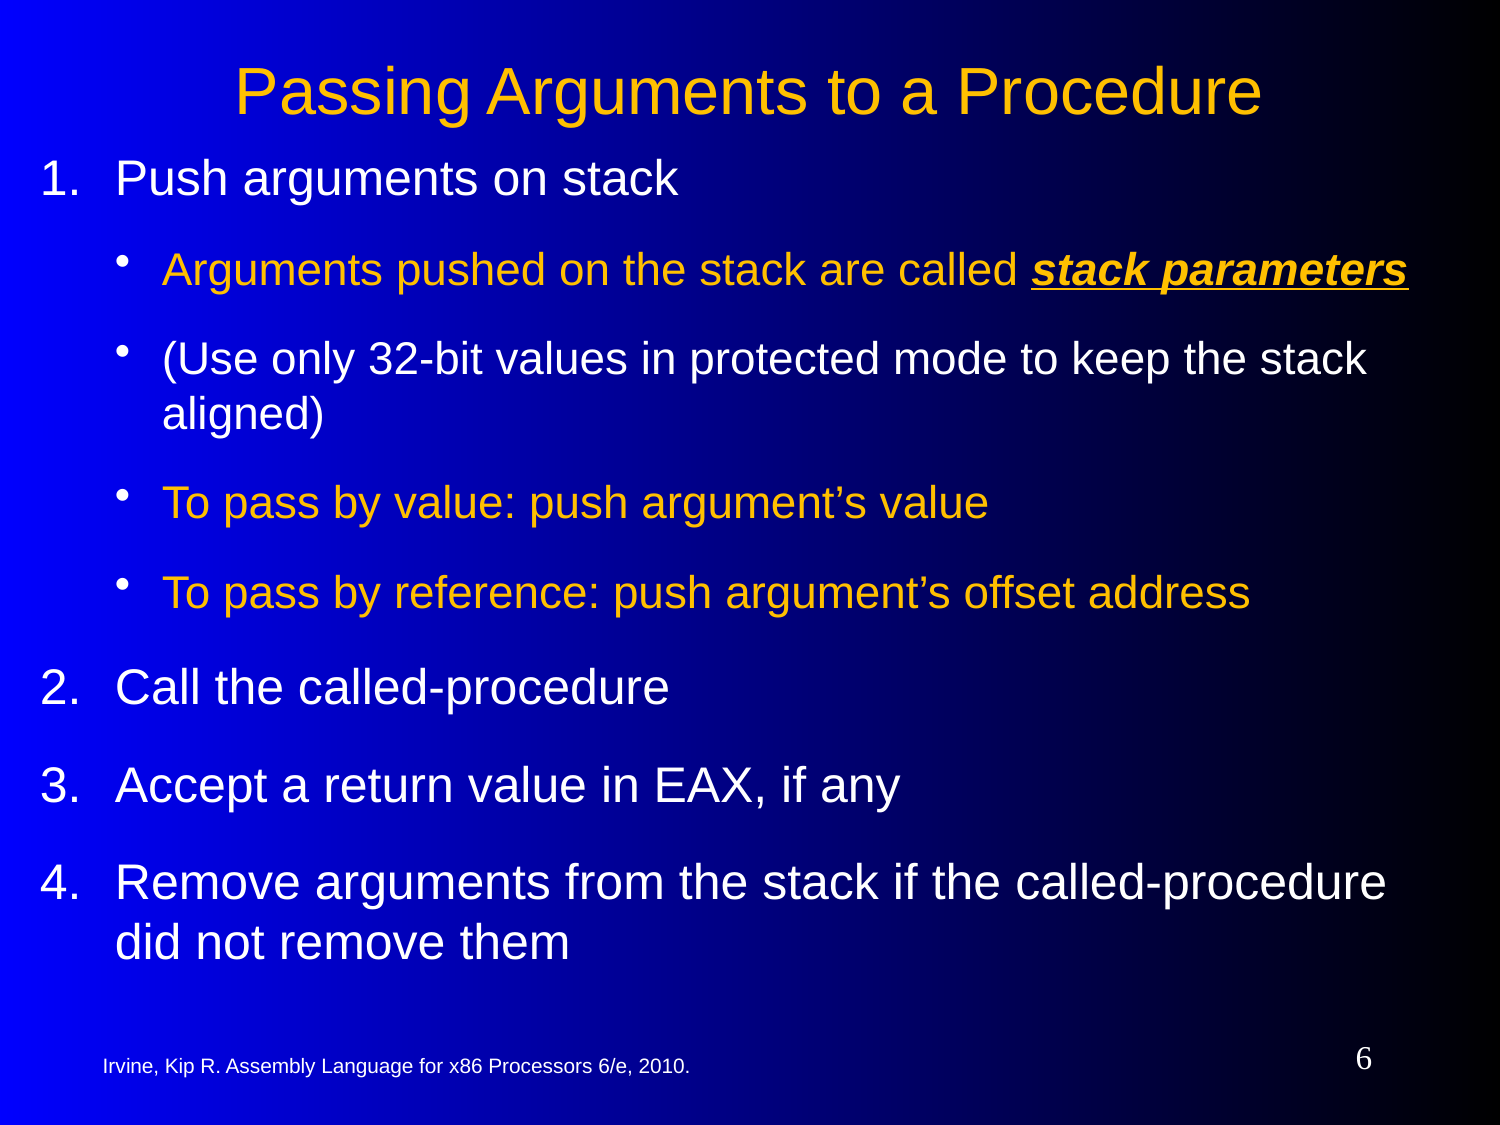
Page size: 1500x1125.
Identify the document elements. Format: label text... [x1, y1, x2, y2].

list Push arguments on stack Arguments pushed on the stack are called stack parameters (Use only 32-bit values in protected mode to keep the stack aligned) To pass by value: push argument’s value To pass by reference: push argument’s offset address Call the called-procedure Accept a return value in EAX, if any Remove arguments from the stack if the called-procedure did not remove them [24, 137, 1475, 1038]
footer Irvine, Kip R. Assembly Language for x86 Processors 6/e, 2010. [87, 1040, 775, 1091]
title Passing Arguments to a Procedure [112, 37, 1388, 137]
slide_number 6 [1224, 1038, 1388, 1088]
